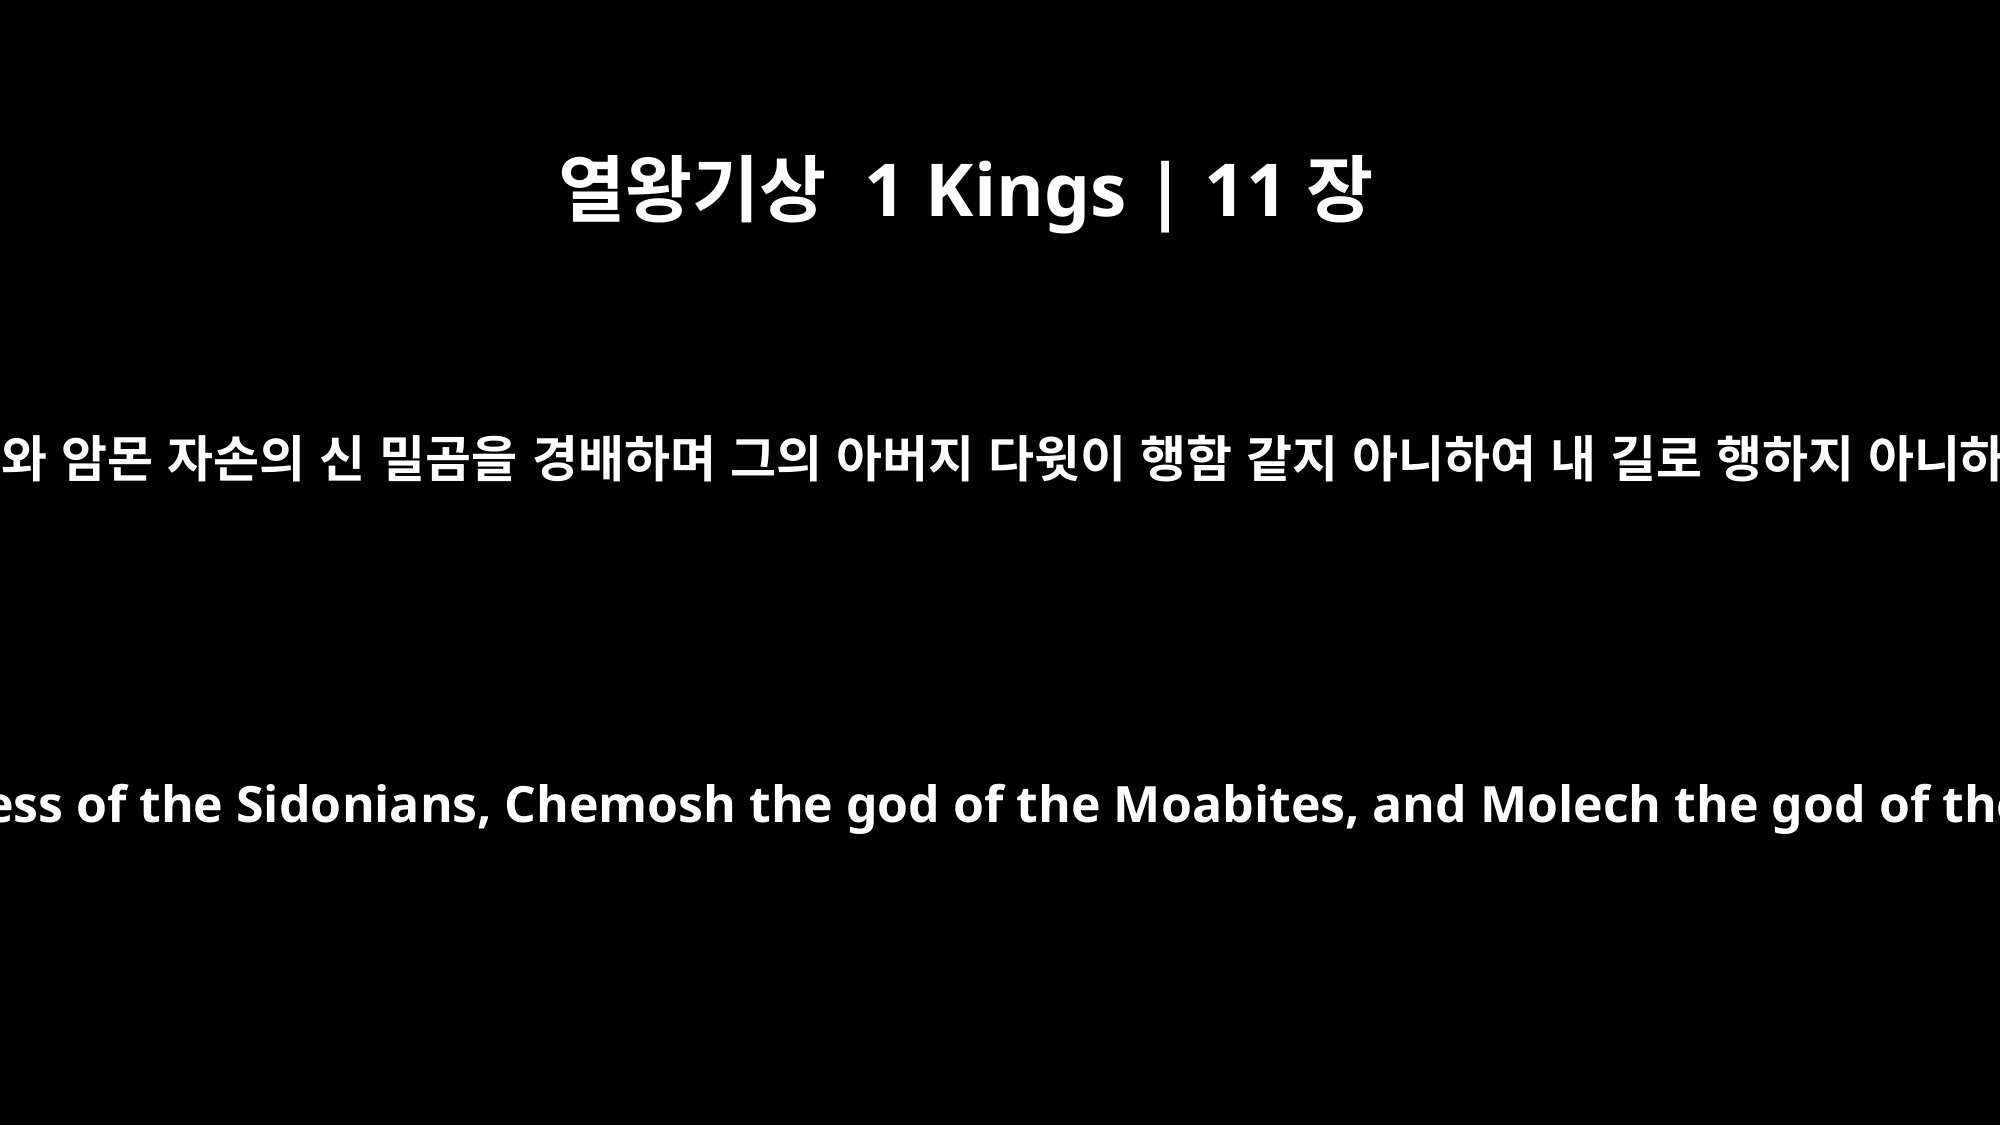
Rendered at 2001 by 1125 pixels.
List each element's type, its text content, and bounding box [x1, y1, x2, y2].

text_box 33 이는 그들이 나를 버리고 시돈 사람의 여신 아스다롯과 모압의 신 그모스와 암몬 자손의 신 밀곰을 경배하며 그의 아버지 다윗이 행함 같지 아니하여 내 길로 행하지 아니하며 나 보기에 정직한 일과 내 법도와 내 율례를 행하지 아니함이니라 [0, 359, 2000, 495]
text_box I will do this because they have forsaken me and worshiped Ashtoreth the goddess of the Sidonians, Chemosh the god of the Moabites, and Molech the god of the Ammonites, and have not walked in my ways, nor done what is right in my eyes, nor kept my statutes and laws as David, Solomon's father, did. [0, 764, 2000, 900]
text_box 열왕기상 1 Kings | 11장 [543, 136, 1389, 239]
